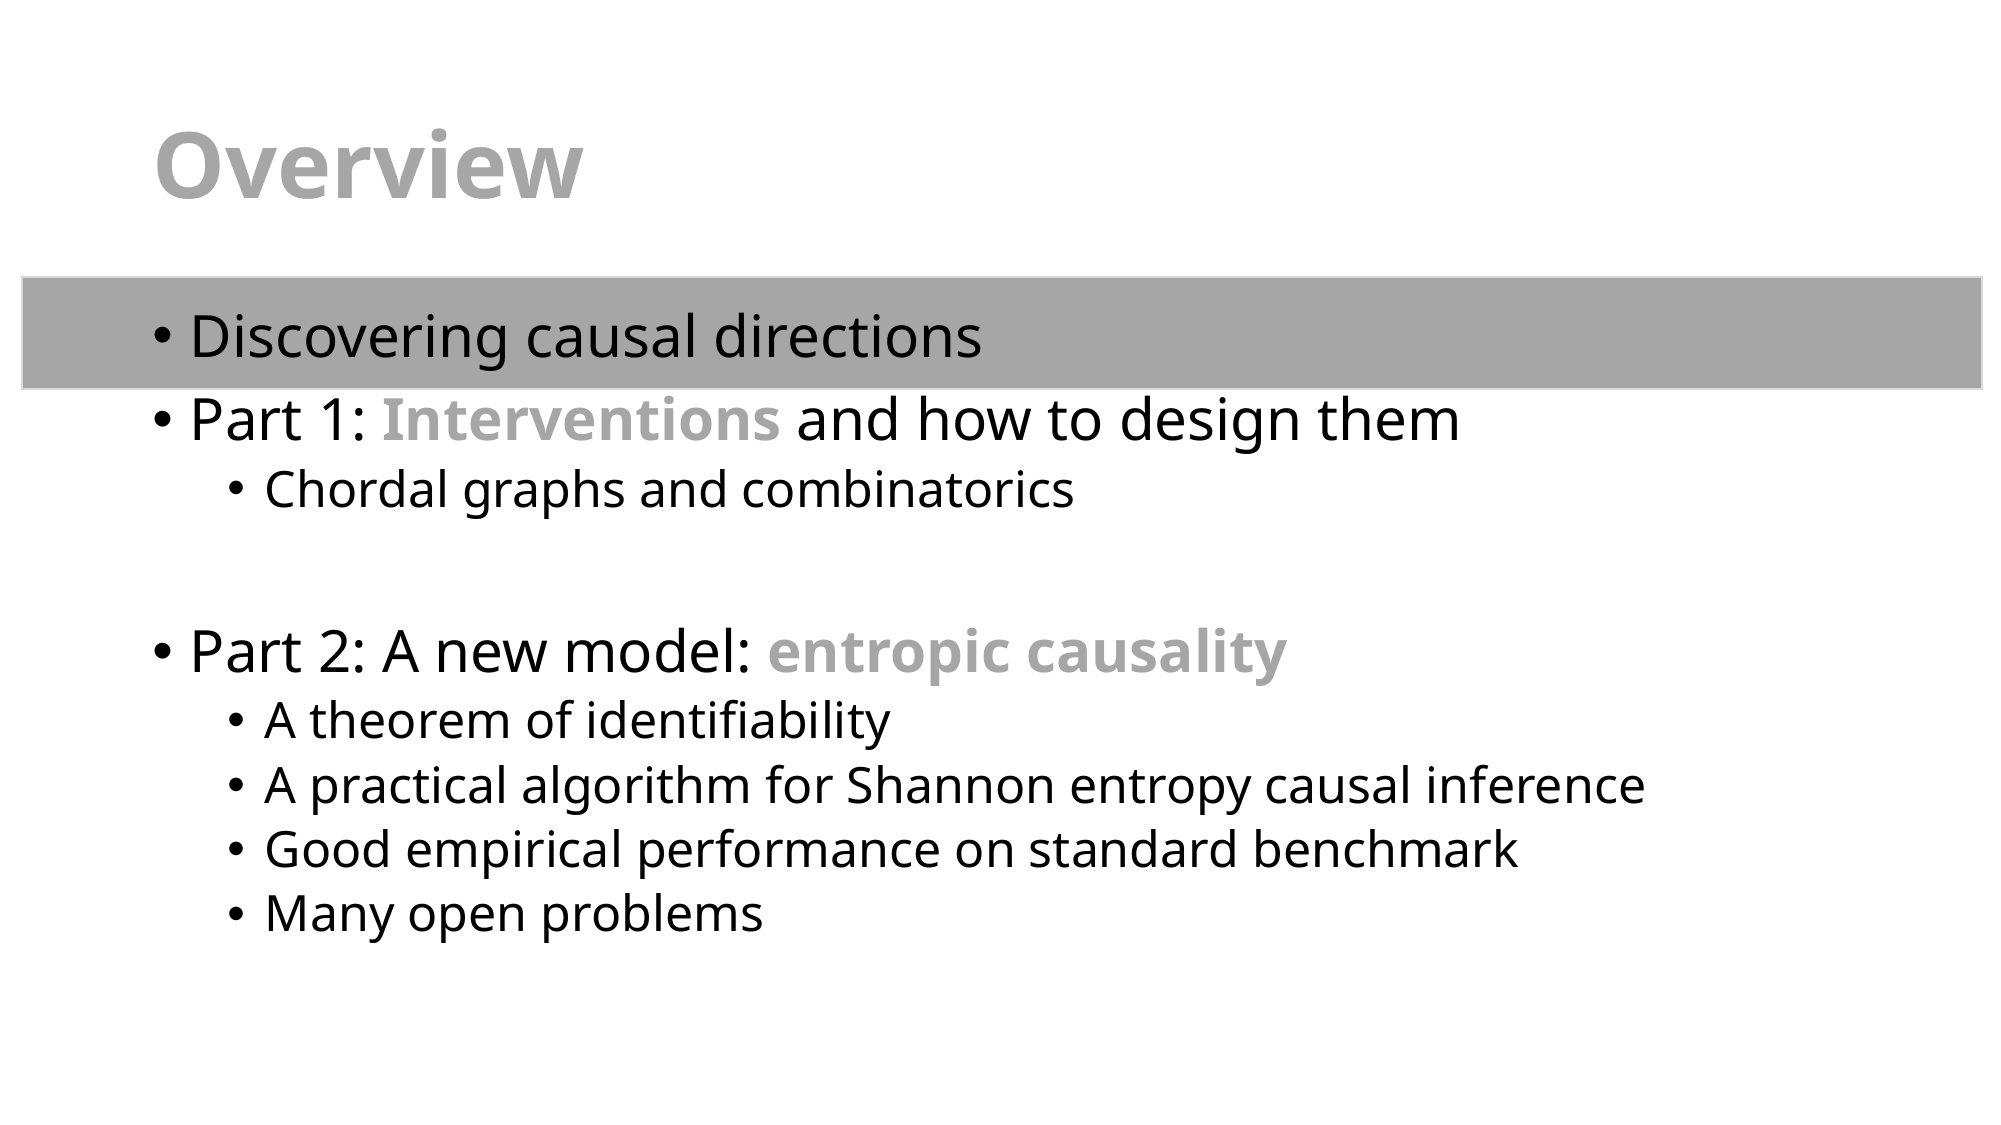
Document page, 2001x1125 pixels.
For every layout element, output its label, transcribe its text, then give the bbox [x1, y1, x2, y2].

title Overview [137, 59, 1863, 278]
text_box [21, 276, 1983, 390]
list Discovering causal directions Part 1: Interventions and how to design them Chordal graphs and combinatorics Part 2: A new model: entropic causality A theorem of identifiability A practical algorithm for Shannon entropy causal inference Good empirical performance on standard benchmark Many open problems [137, 299, 1863, 1039]
